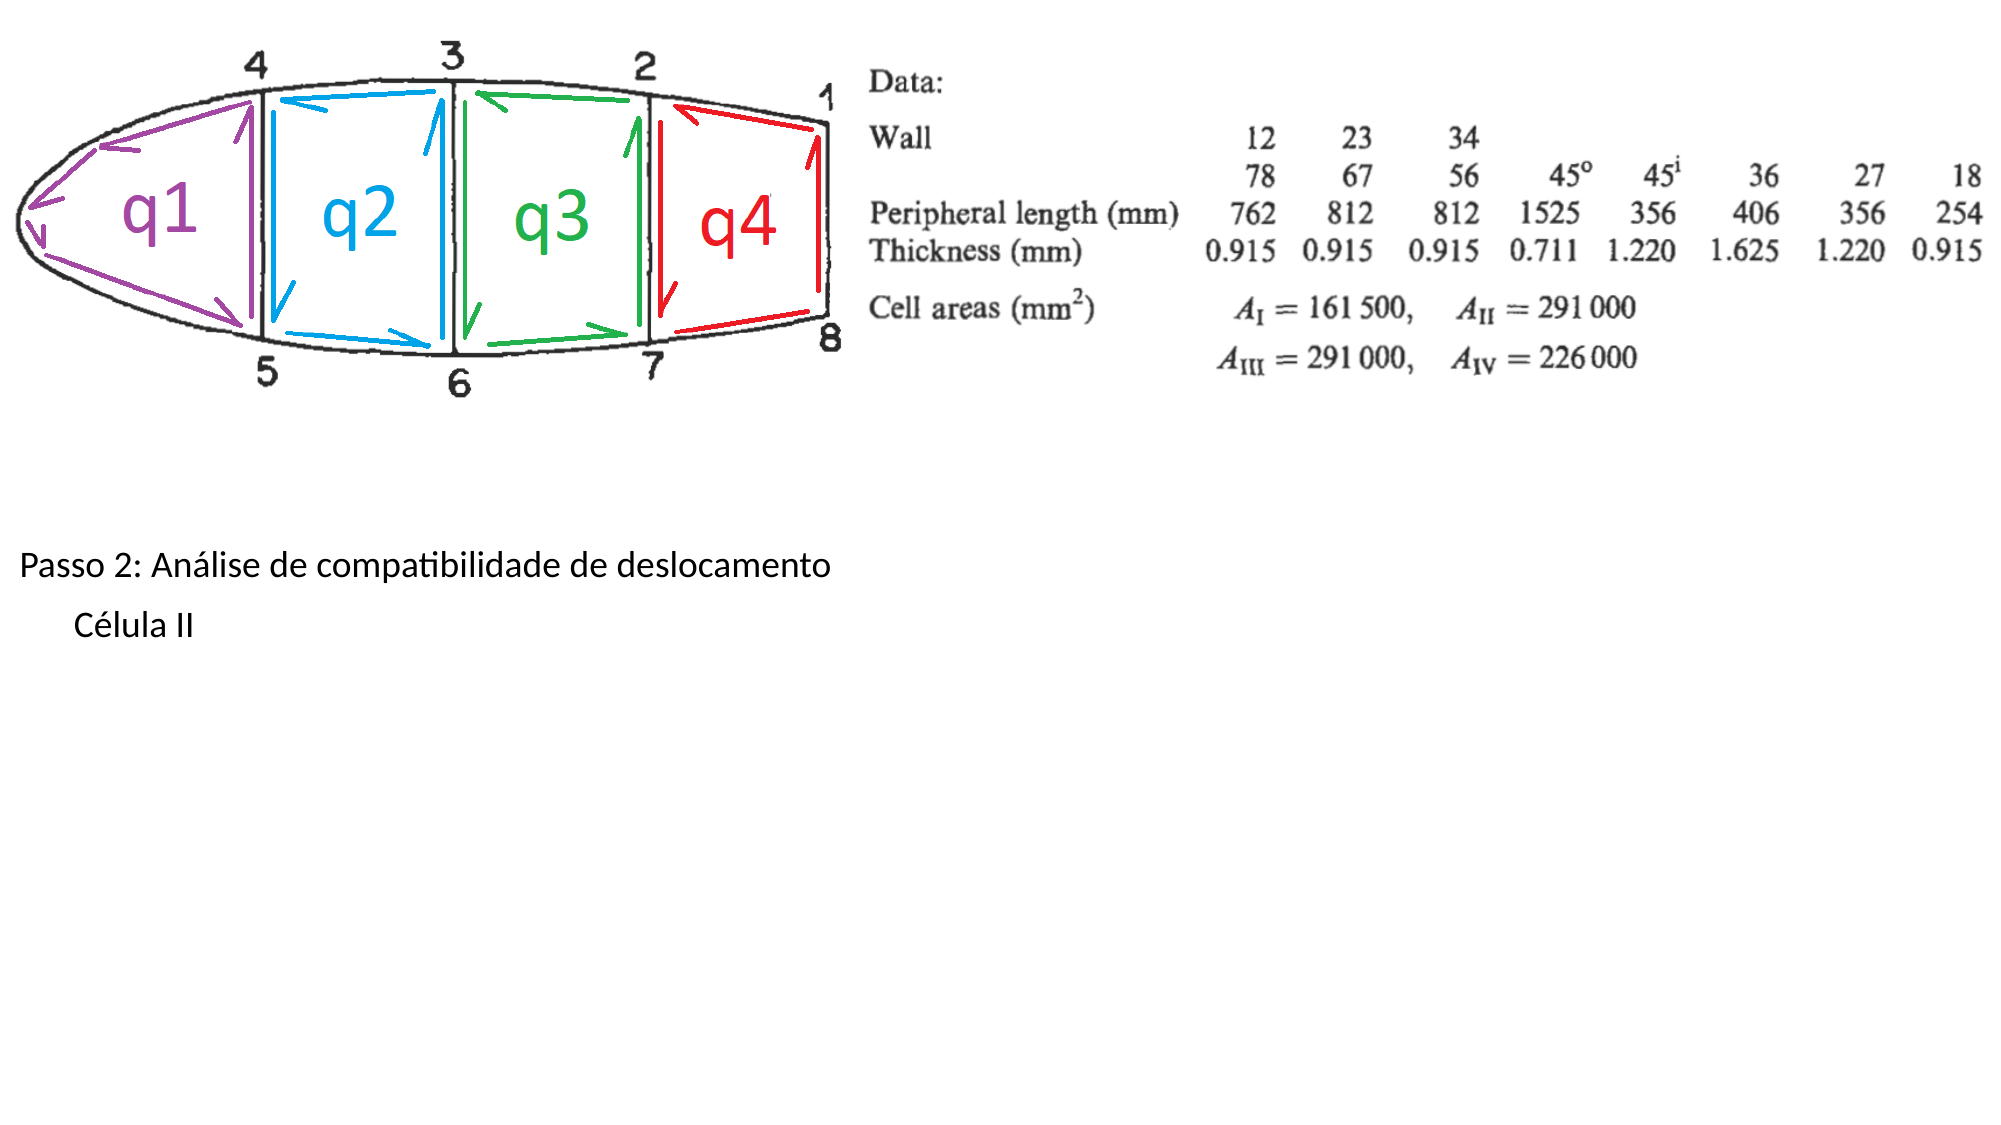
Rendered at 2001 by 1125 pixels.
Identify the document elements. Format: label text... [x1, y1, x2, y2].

picture [0, 29, 2000, 409]
text_box Célula II [59, 592, 210, 653]
text_box Passo 2: Análise de compatibilidade de deslocamento [4, 532, 848, 592]
